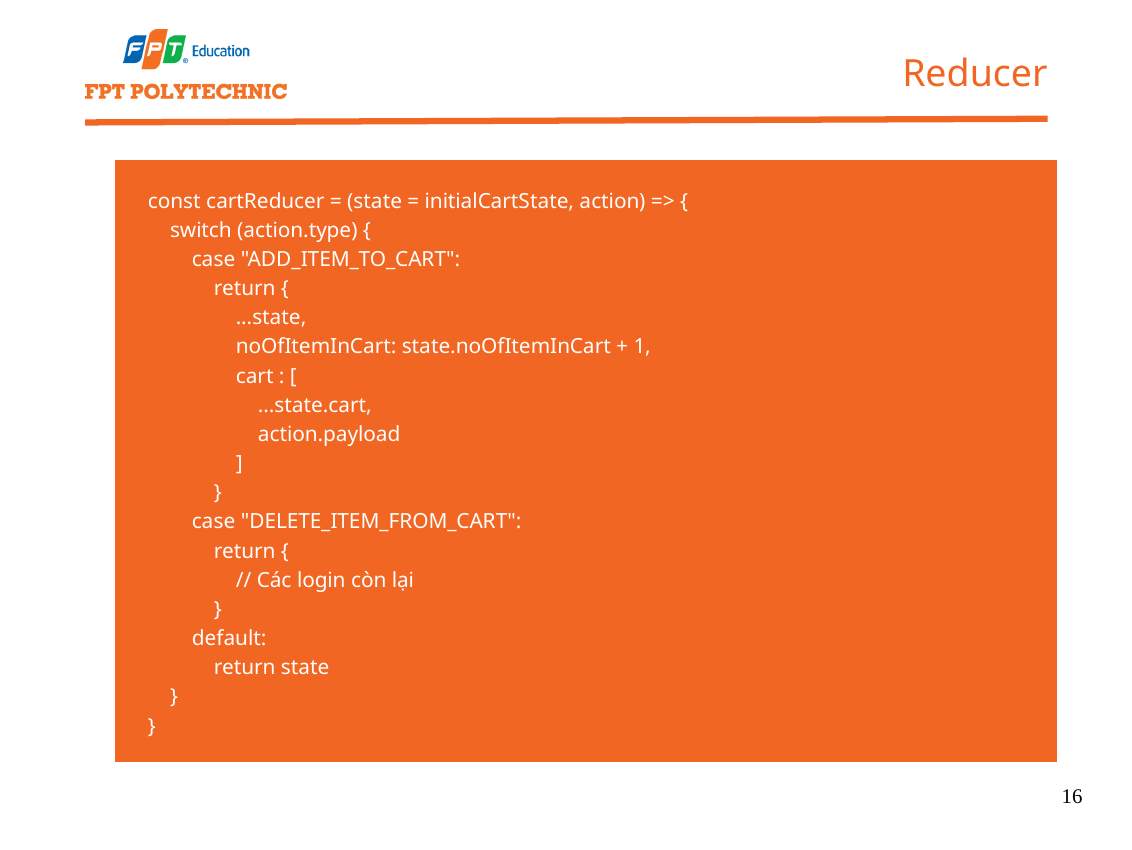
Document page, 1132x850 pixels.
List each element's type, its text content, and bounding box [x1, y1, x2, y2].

text_box Reducer [316, 41, 1048, 95]
text_box [85, 29, 287, 99]
text_box 16 [1047, 778, 1083, 808]
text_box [114, 159, 1057, 763]
